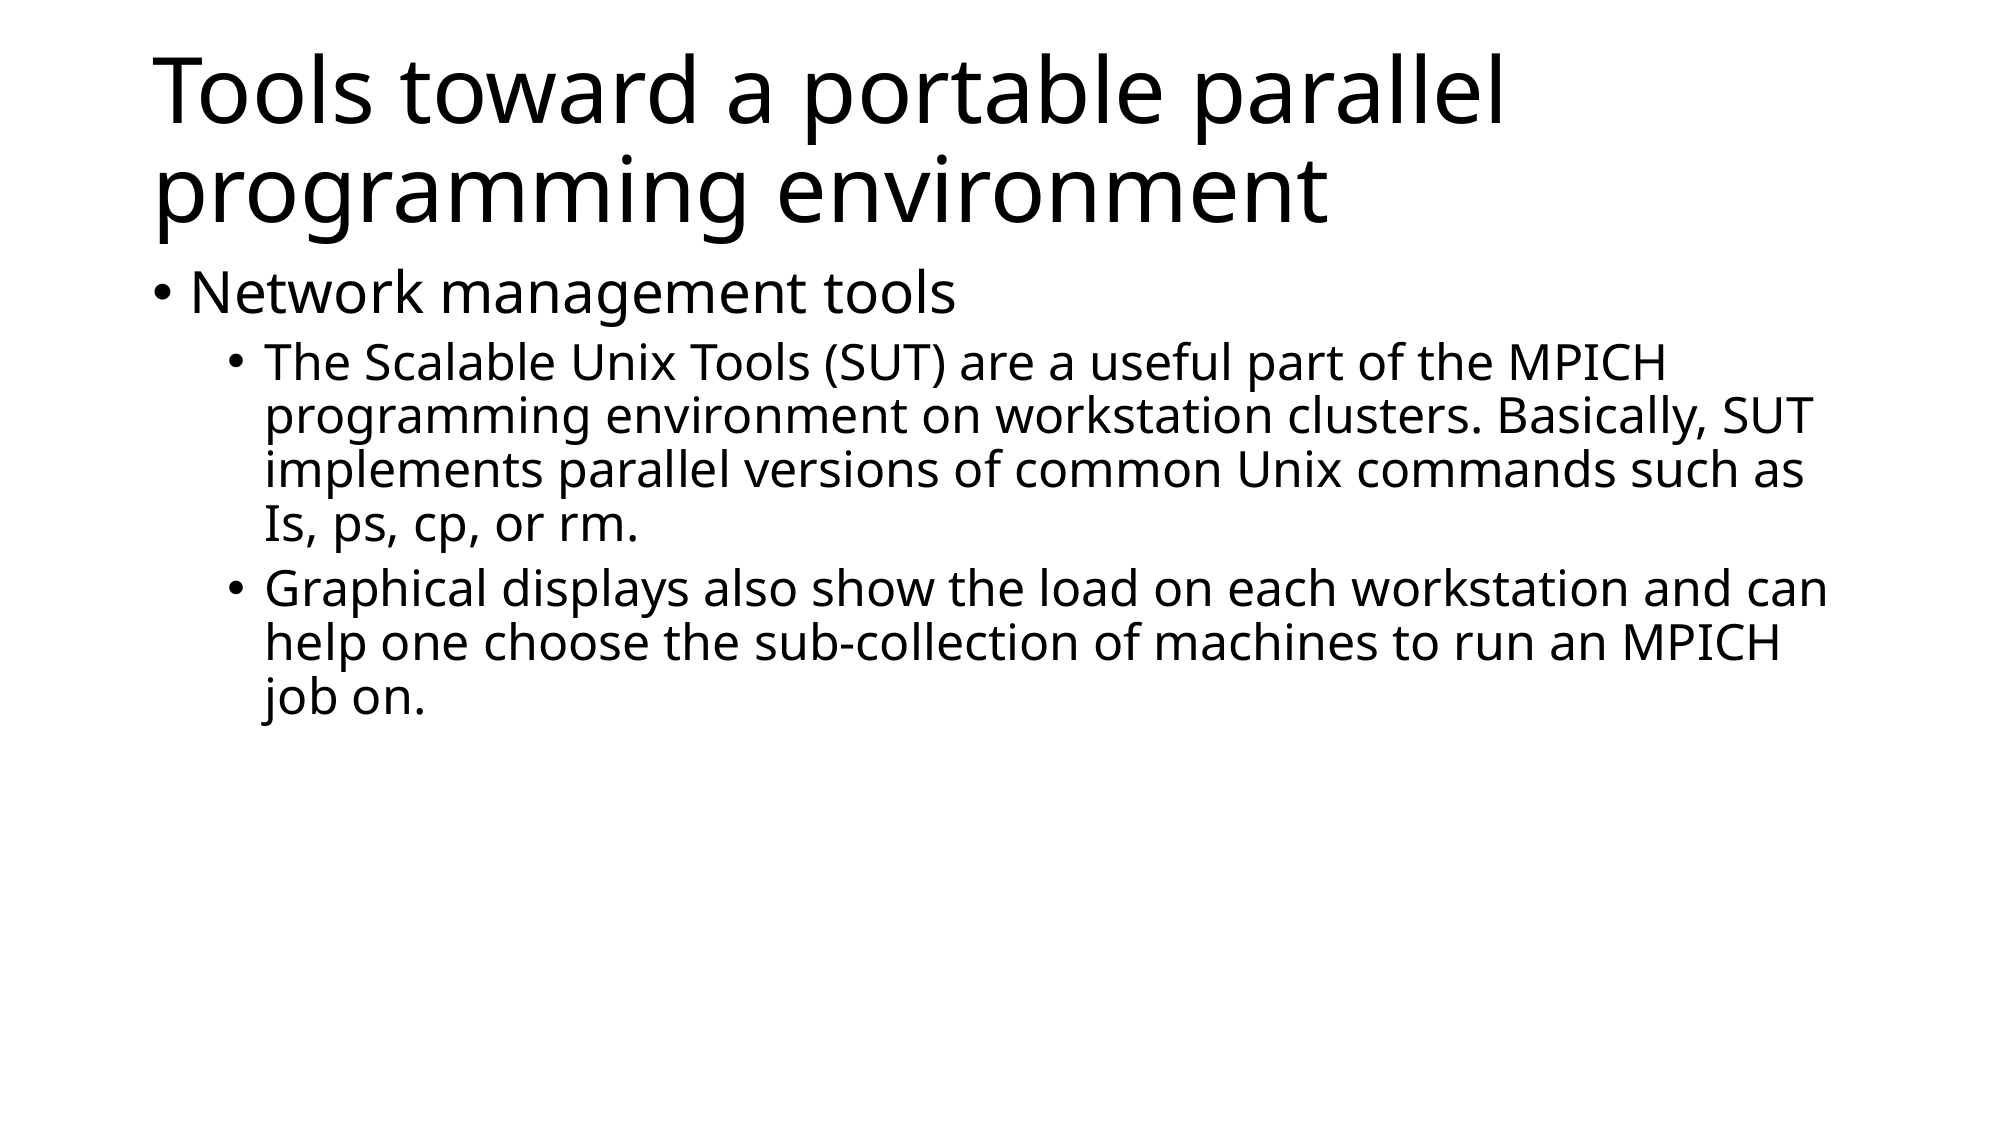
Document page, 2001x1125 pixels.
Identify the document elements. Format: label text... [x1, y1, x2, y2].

title Tools toward a portable parallel programming environment [137, 59, 1863, 227]
list Network management tools The Scalable Unix Tools (SUT) are a useful part of the MPICH programming environment on workstation clusters. Basically, SUT implements parallel versions of common Unix commands such as Is, ps, cp, or rm. Graphical displays also show the load on each workstation and can help one choose the sub-collection of machines to run an MPICH job on. [137, 255, 1863, 1014]
